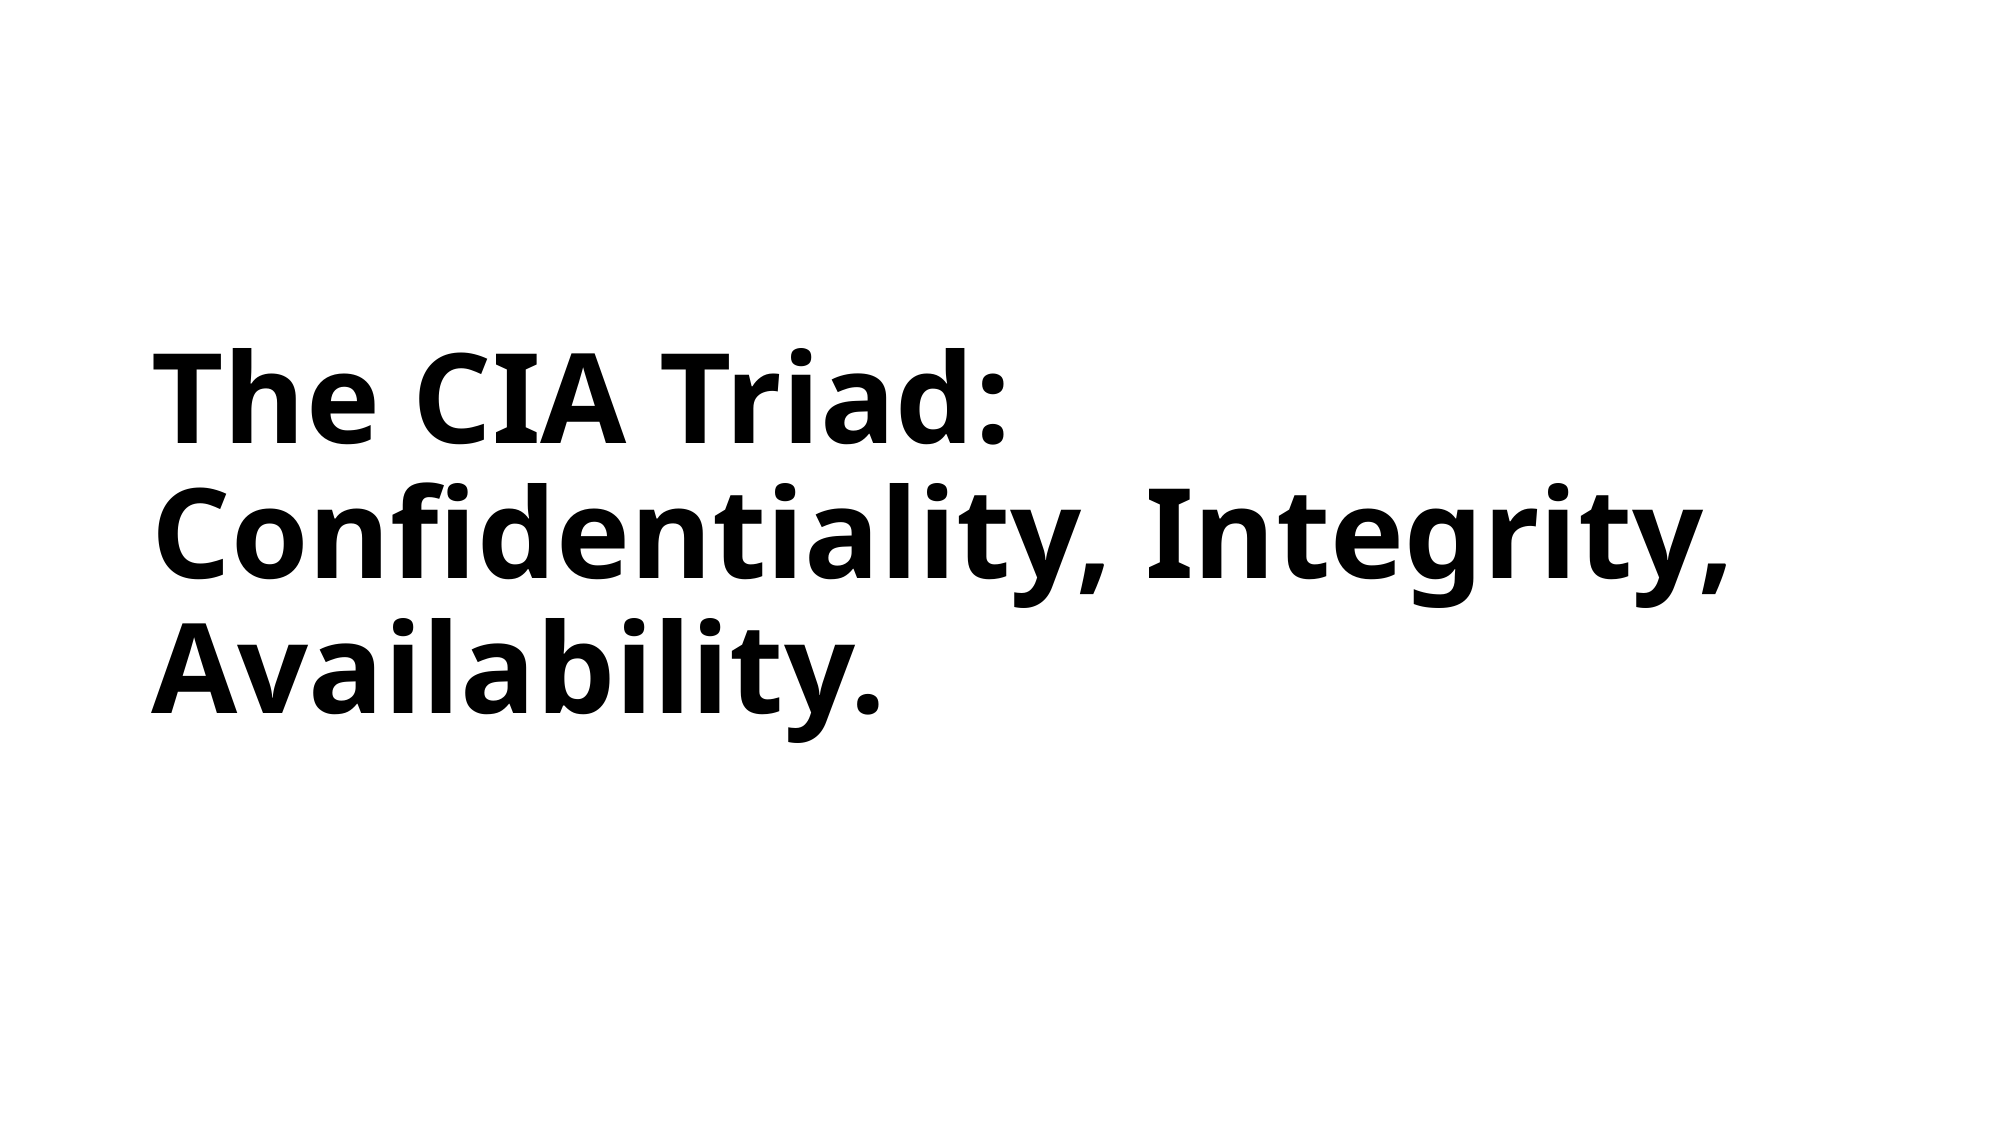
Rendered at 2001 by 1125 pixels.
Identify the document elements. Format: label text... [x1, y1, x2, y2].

title The CIA Triad: Confidentiality, Integrity, Availability. [136, 280, 1862, 749]
